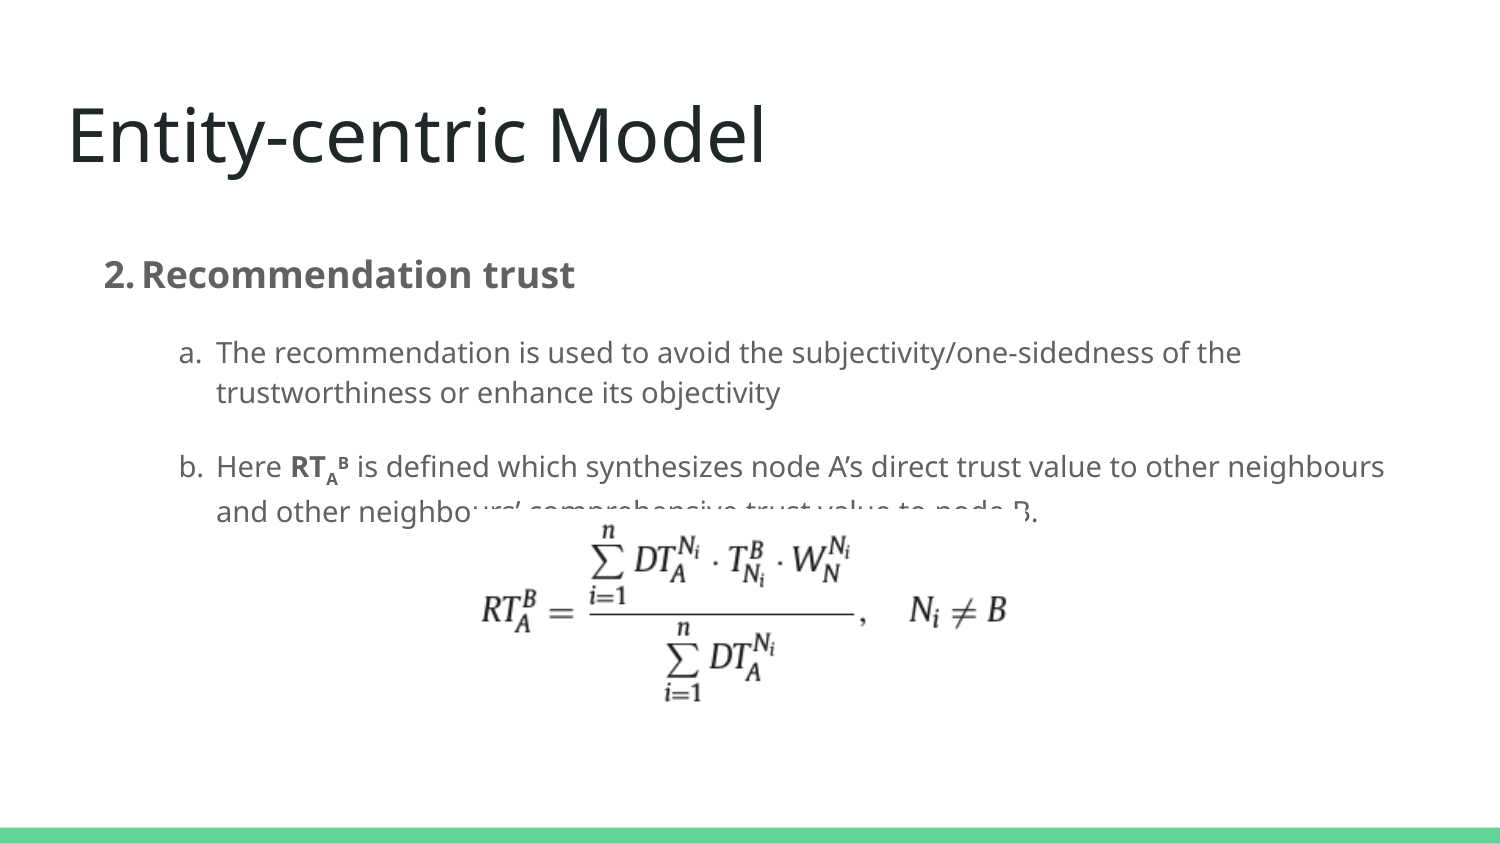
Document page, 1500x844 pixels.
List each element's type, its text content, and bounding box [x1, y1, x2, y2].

title Entity-centric Model [51, 72, 1449, 167]
picture [474, 509, 1026, 712]
list Recommendation trust The recommendation is used to avoid the subjectivity/one-sidedness of the trustworthiness or enhance its objectivity Here RTAB is defined which synthesizes node A’s direct trust value to other neighbours and other neighbours’ comprehensive trust value to node B. [51, 229, 1449, 750]
